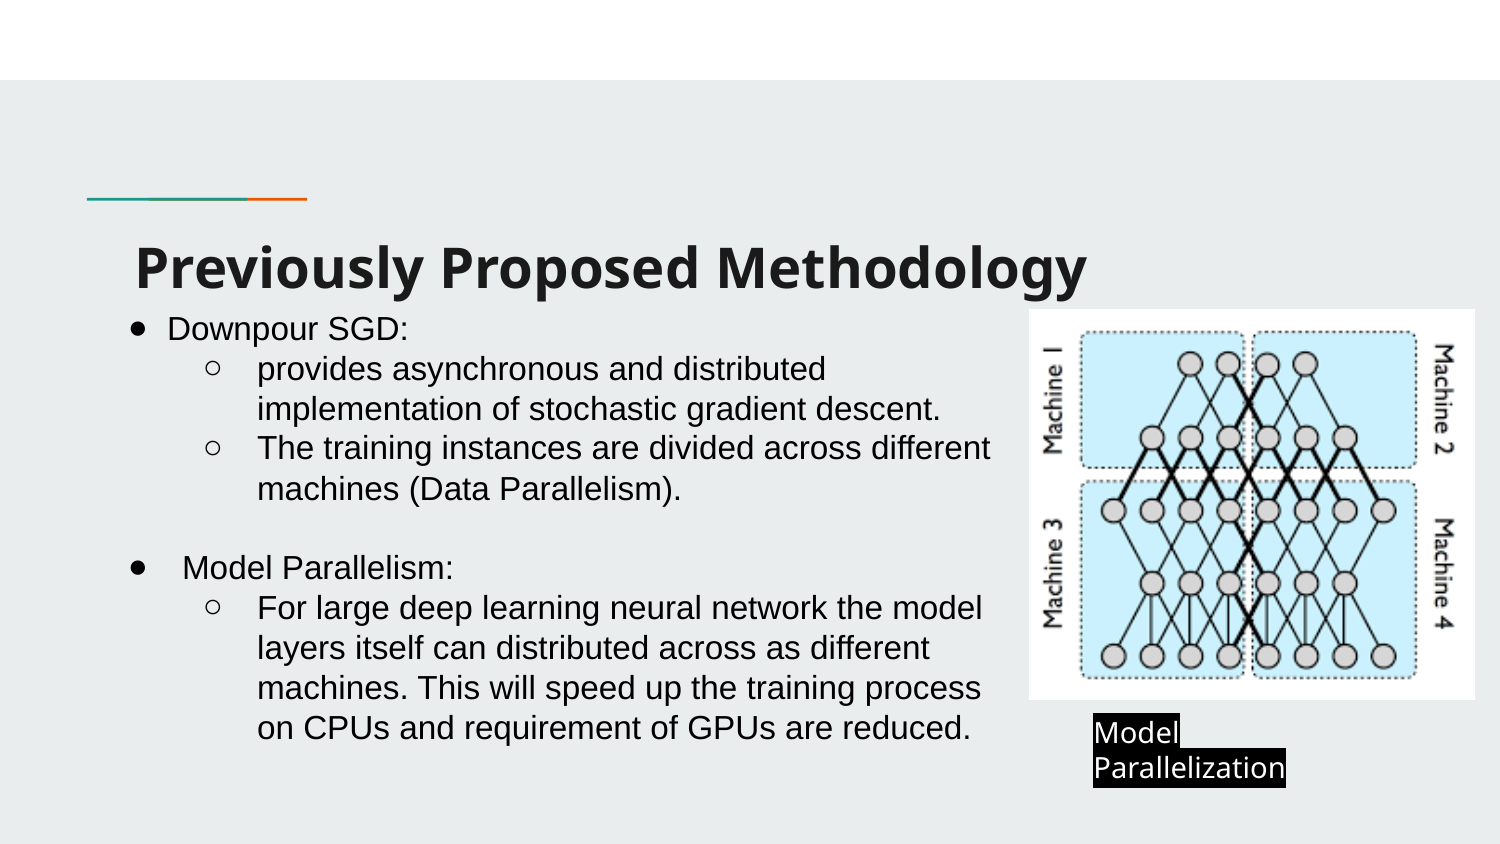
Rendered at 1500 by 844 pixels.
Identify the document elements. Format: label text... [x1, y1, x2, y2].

text_box Downpour SGD: provides asynchronous and distributed implementation of stochastic gradient descent. The training instances are divided across different machines (Data Parallelism). Model Parallelism: For large deep learning neural network the model layers itself can distributed across as different machines. This will speed up the training process on CPUs and requirement of GPUs are reduced. [92, 261, 1009, 844]
title Previously Proposed Methodology [119, 216, 1381, 310]
picture [1029, 309, 1476, 700]
text_box Model Parallelization [1078, 708, 1381, 750]
